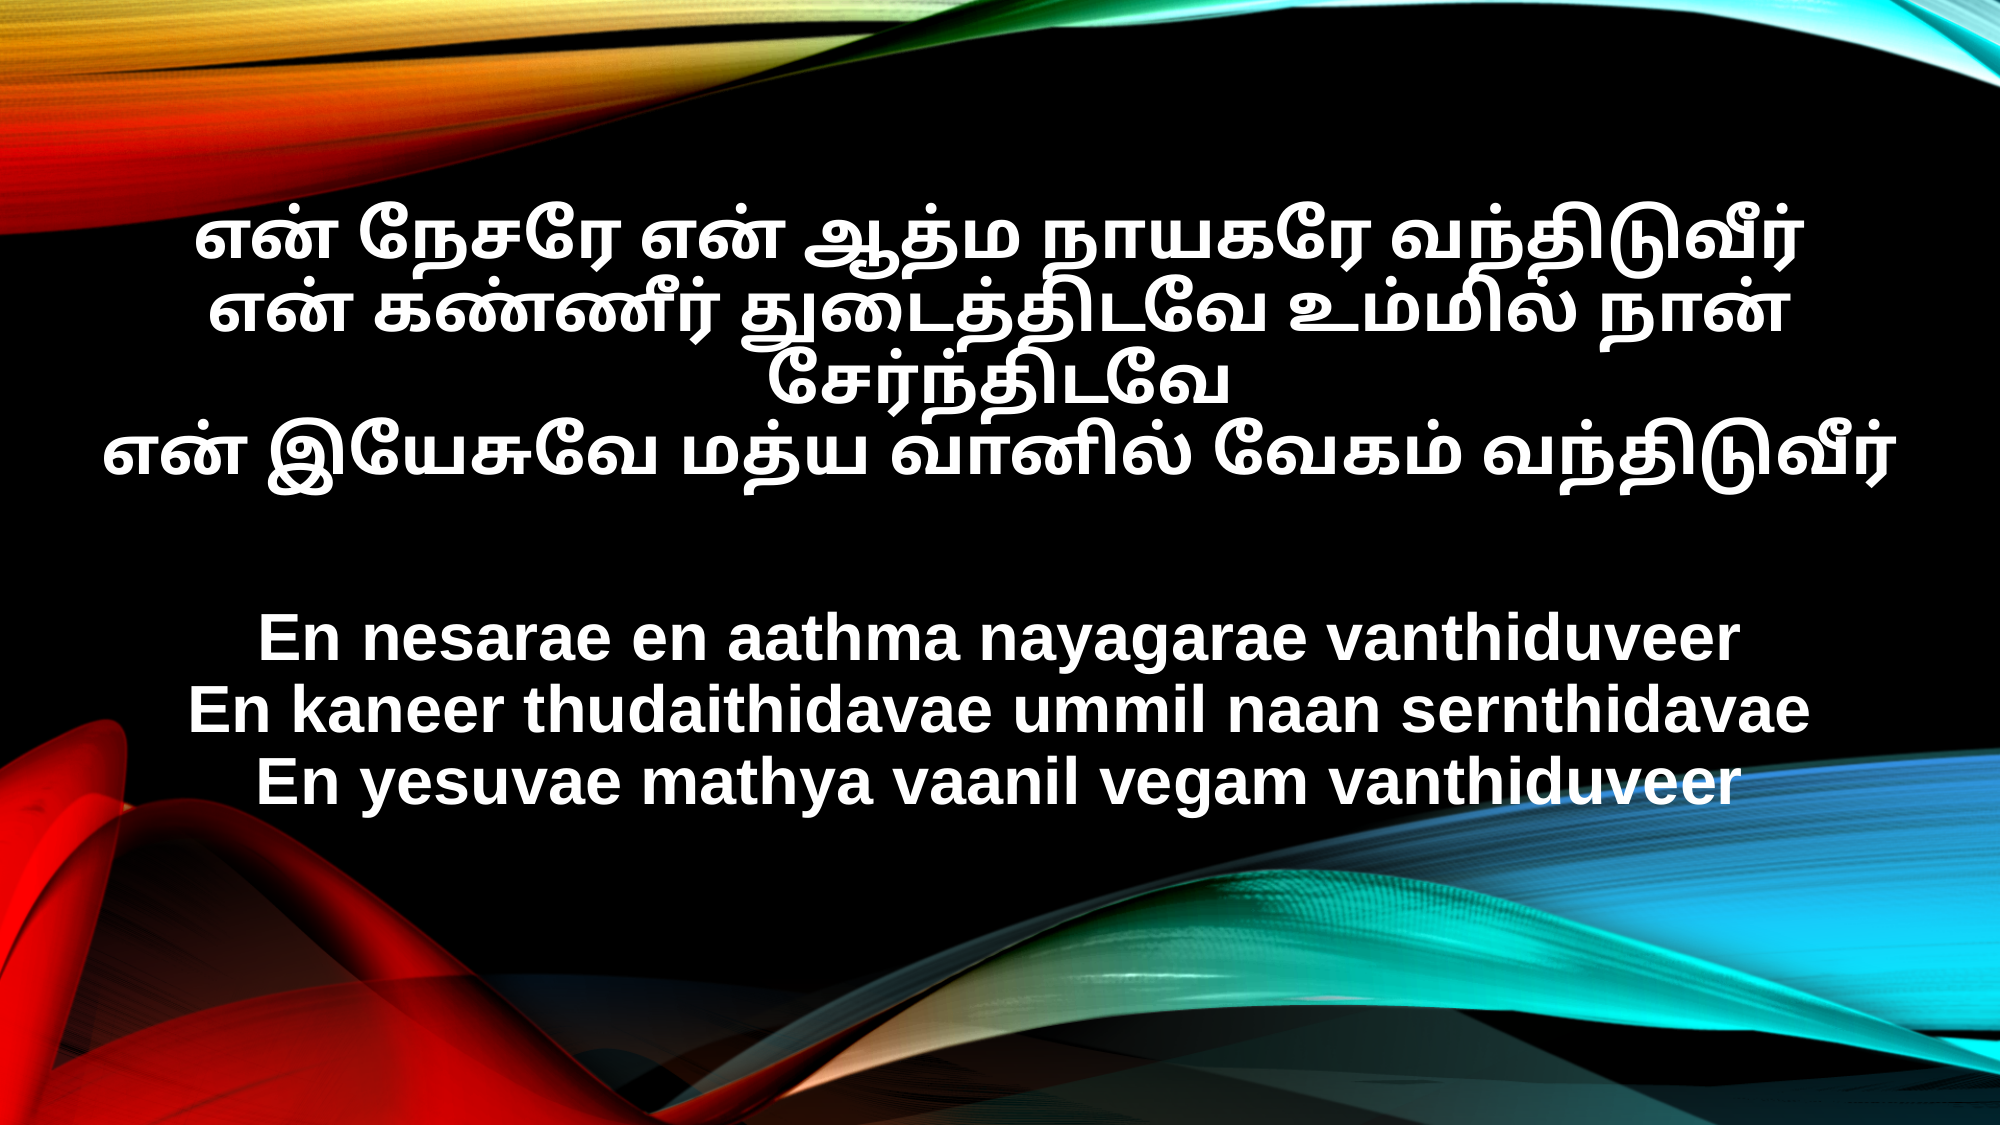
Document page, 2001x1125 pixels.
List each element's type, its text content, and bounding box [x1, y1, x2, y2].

subtitle என் நேசரே என் ஆத்ம நாயகரே வந்திடுவீர் என் கண்ணீர் துடைத்திடவே உம்மில் நான் சேர்ந்திடவே என் இயேசுவே மத்ய வானில் வேகம் வந்திடுவீர் En nesarae en aathma nayagarae vanthiduveer En kaneer thudaithidavae ummil naan sernthidavae En yesuvae mathya vaanil vegam vanthiduveer [0, 0, 2000, 1125]
